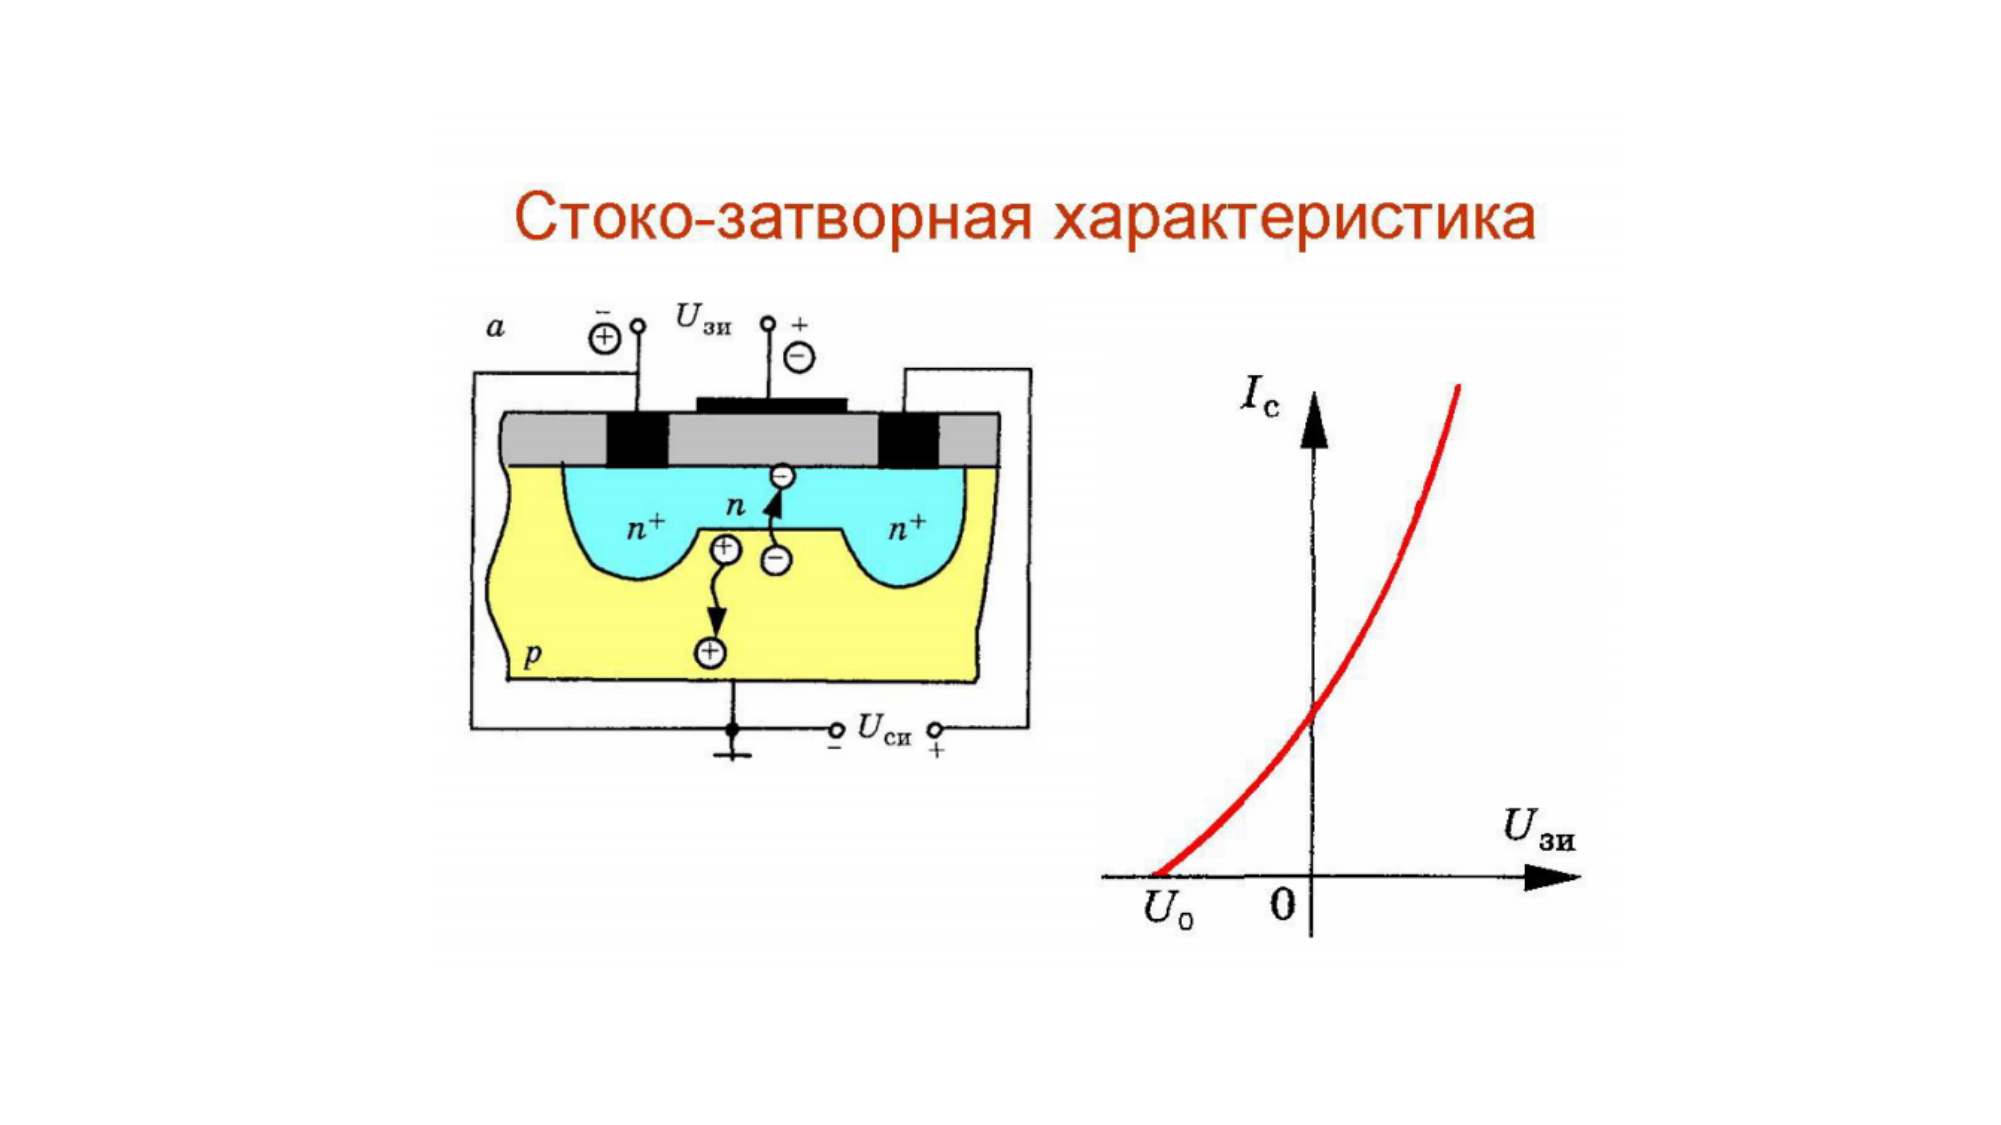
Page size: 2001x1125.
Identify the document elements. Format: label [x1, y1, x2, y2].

picture [430, 111, 1622, 981]
